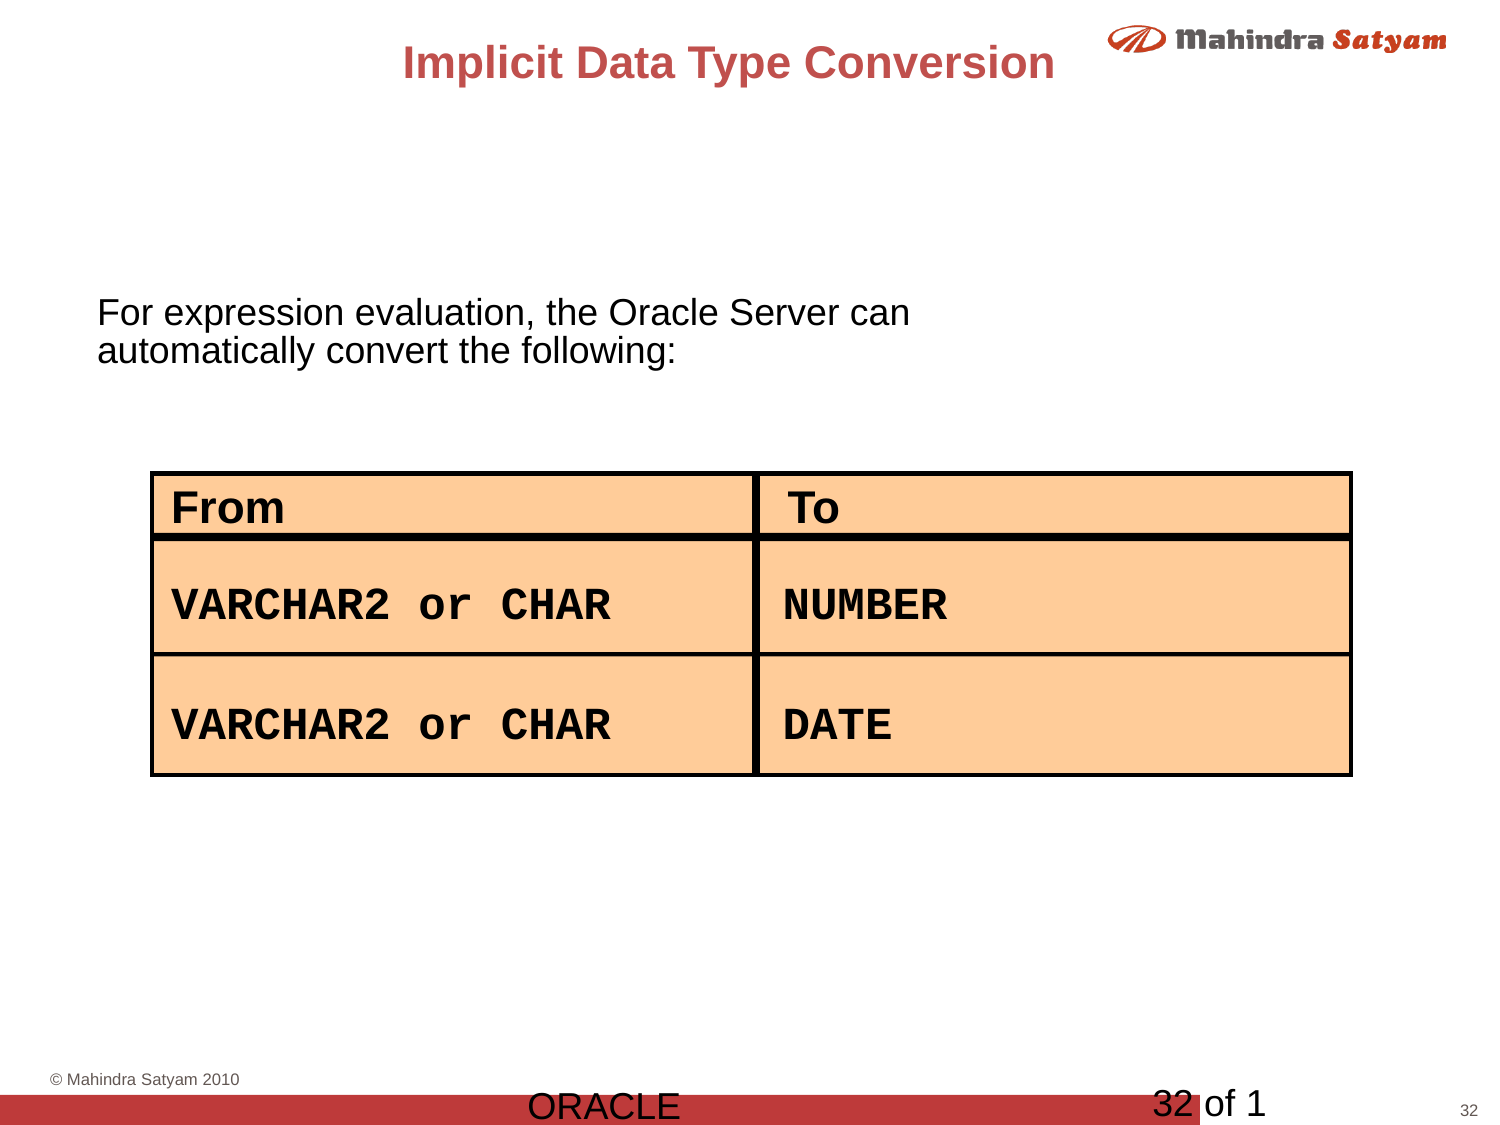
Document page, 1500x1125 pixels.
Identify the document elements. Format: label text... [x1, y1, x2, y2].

text_box [757, 662, 1351, 776]
text_box [152, 661, 755, 776]
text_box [151, 536, 1353, 655]
title Implicit Data Type Conversion [387, 24, 1426, 138]
text_box DATE [767, 686, 1338, 757]
text_box To [772, 469, 1369, 540]
picture [1426, 25, 1446, 53]
footer ORACLE [512, 1074, 988, 1116]
slide_number 32 of 1 [1137, 1071, 1488, 1125]
text_box VARCHAR2 or CHAR [155, 686, 757, 757]
list For expression evaluation, the Oracle Server can automatically convert the following: [81, 287, 1426, 941]
text_box From [155, 469, 772, 532]
